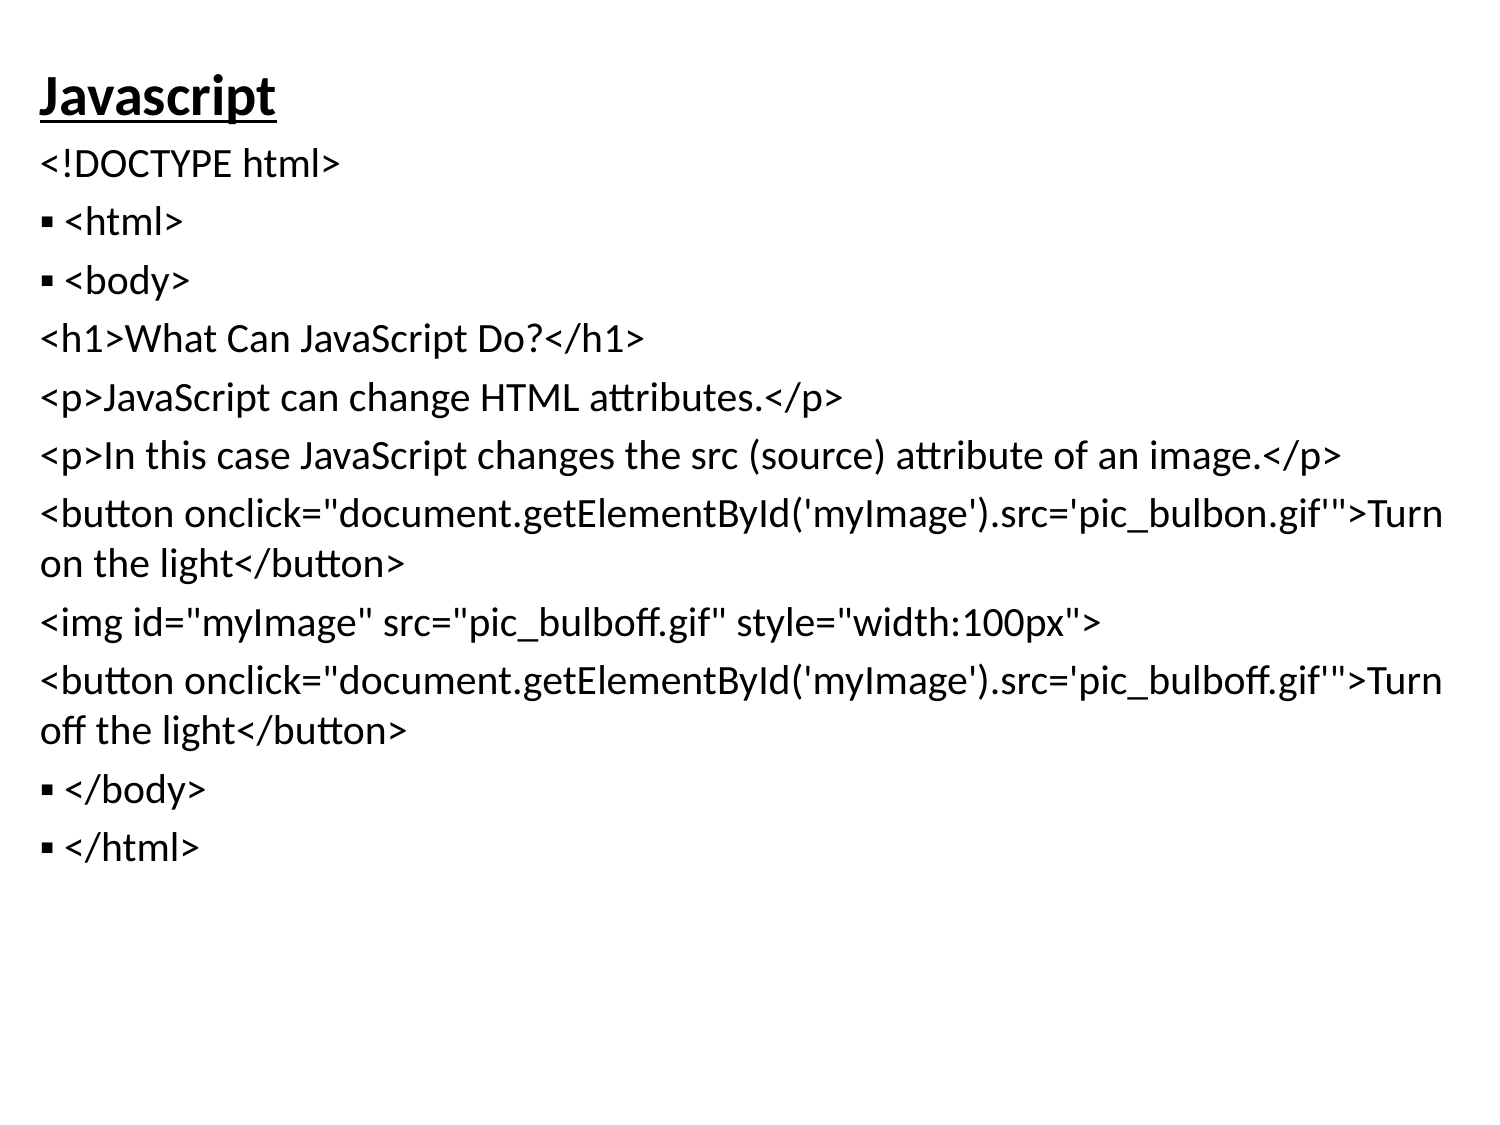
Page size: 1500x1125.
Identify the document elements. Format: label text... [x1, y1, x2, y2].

list Javascript <!DOCTYPE html> ▪ <html> ▪ <body> <h1>What Can JavaScript Do?</h1> <p>JavaScript can change HTML attributes.</p> <p>In this case JavaScript changes the src (source) attribute of an image.</p> <button onclick="document.getElementById('myImage').src='pic_bulbon.gif'">Turn on the light</button> <img id="myImage" src="pic_bulboff.gif" style="width:100px"> <button onclick="document.getElementById('myImage').src='pic_bulboff.gif'">Turn off the light</button> ▪ </body> ▪ </html> [24, 50, 1463, 1088]
